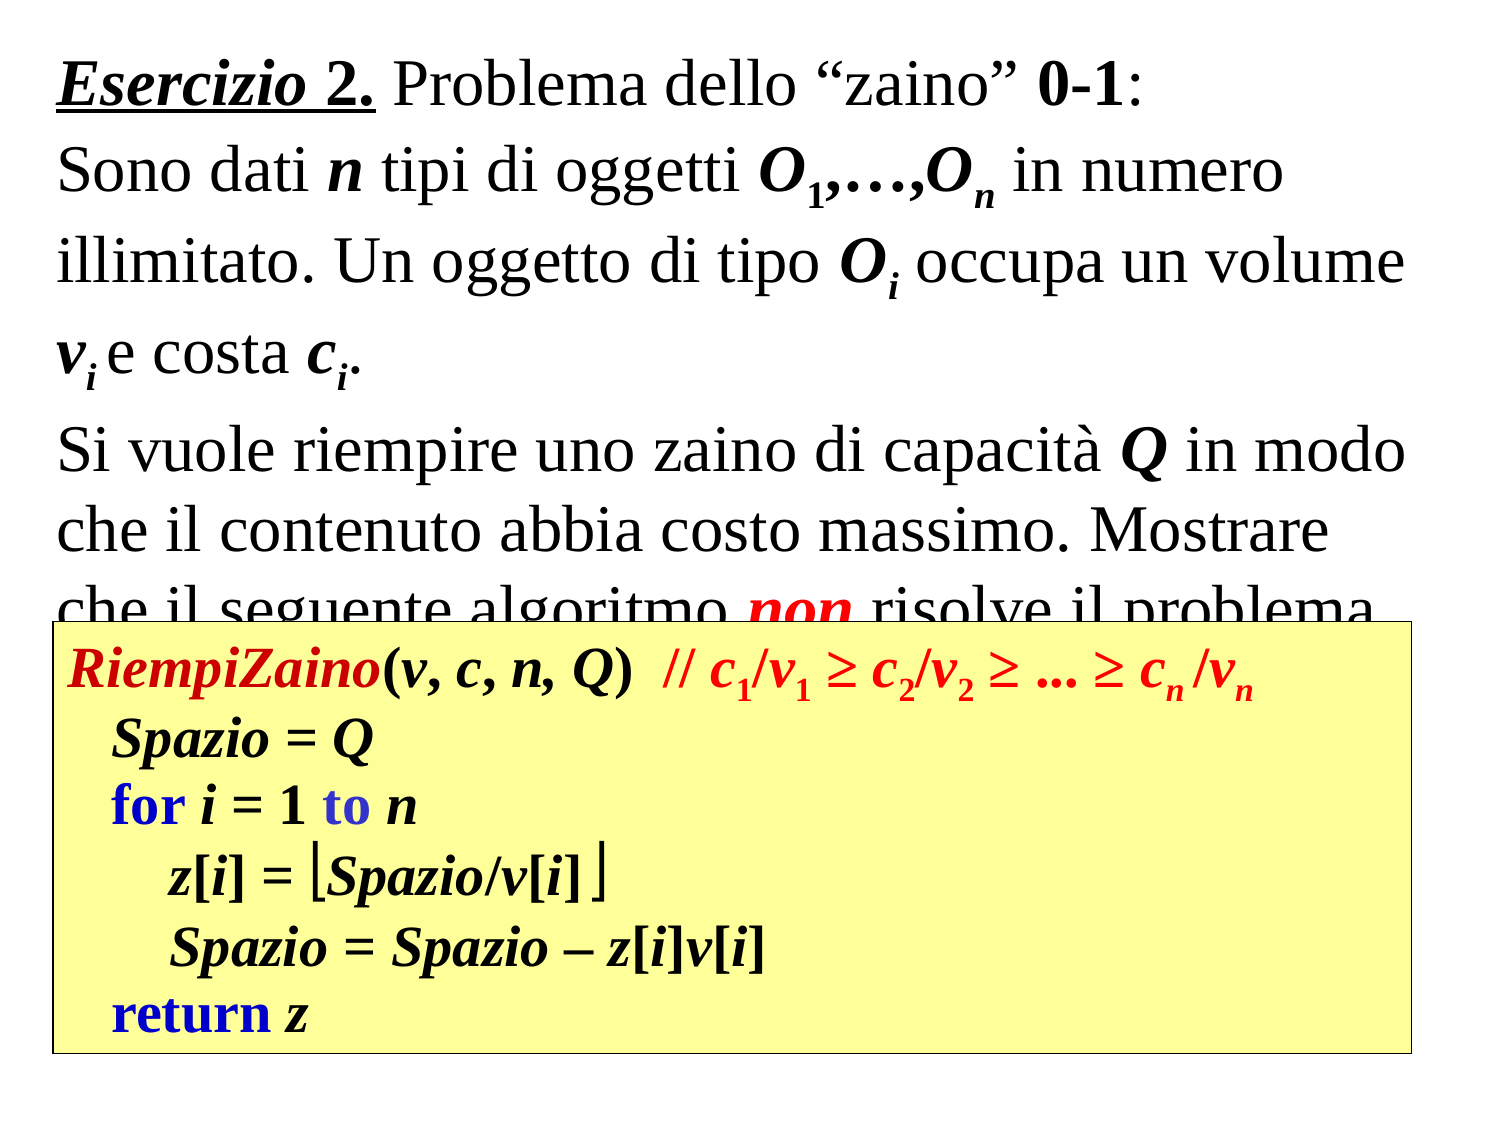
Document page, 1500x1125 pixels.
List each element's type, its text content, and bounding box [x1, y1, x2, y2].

text_box Esercizio 2. Problema dello “zaino” 0-1: Sono dati n tipi di oggetti O1,…,On in numero illimitato. Un oggetto di tipo Oi occupa un volume vi e costa ci. Si vuole riempire uno zaino di capacità Q in modo che il contenuto abbia costo massimo. Mostrare che il seguente algoritmo non risolve il problema. [41, 31, 1436, 653]
text_box RiempiZaino(v, c, n, Q) // c1/v1 ≥ c2/v2 ≥ ... ≥ cn /vn Spazio = Q for i = 1 to n z[i] = Spazio/v[i]  Spazio = Spazio – z[i]v[i] return z [53, 621, 1412, 1054]
